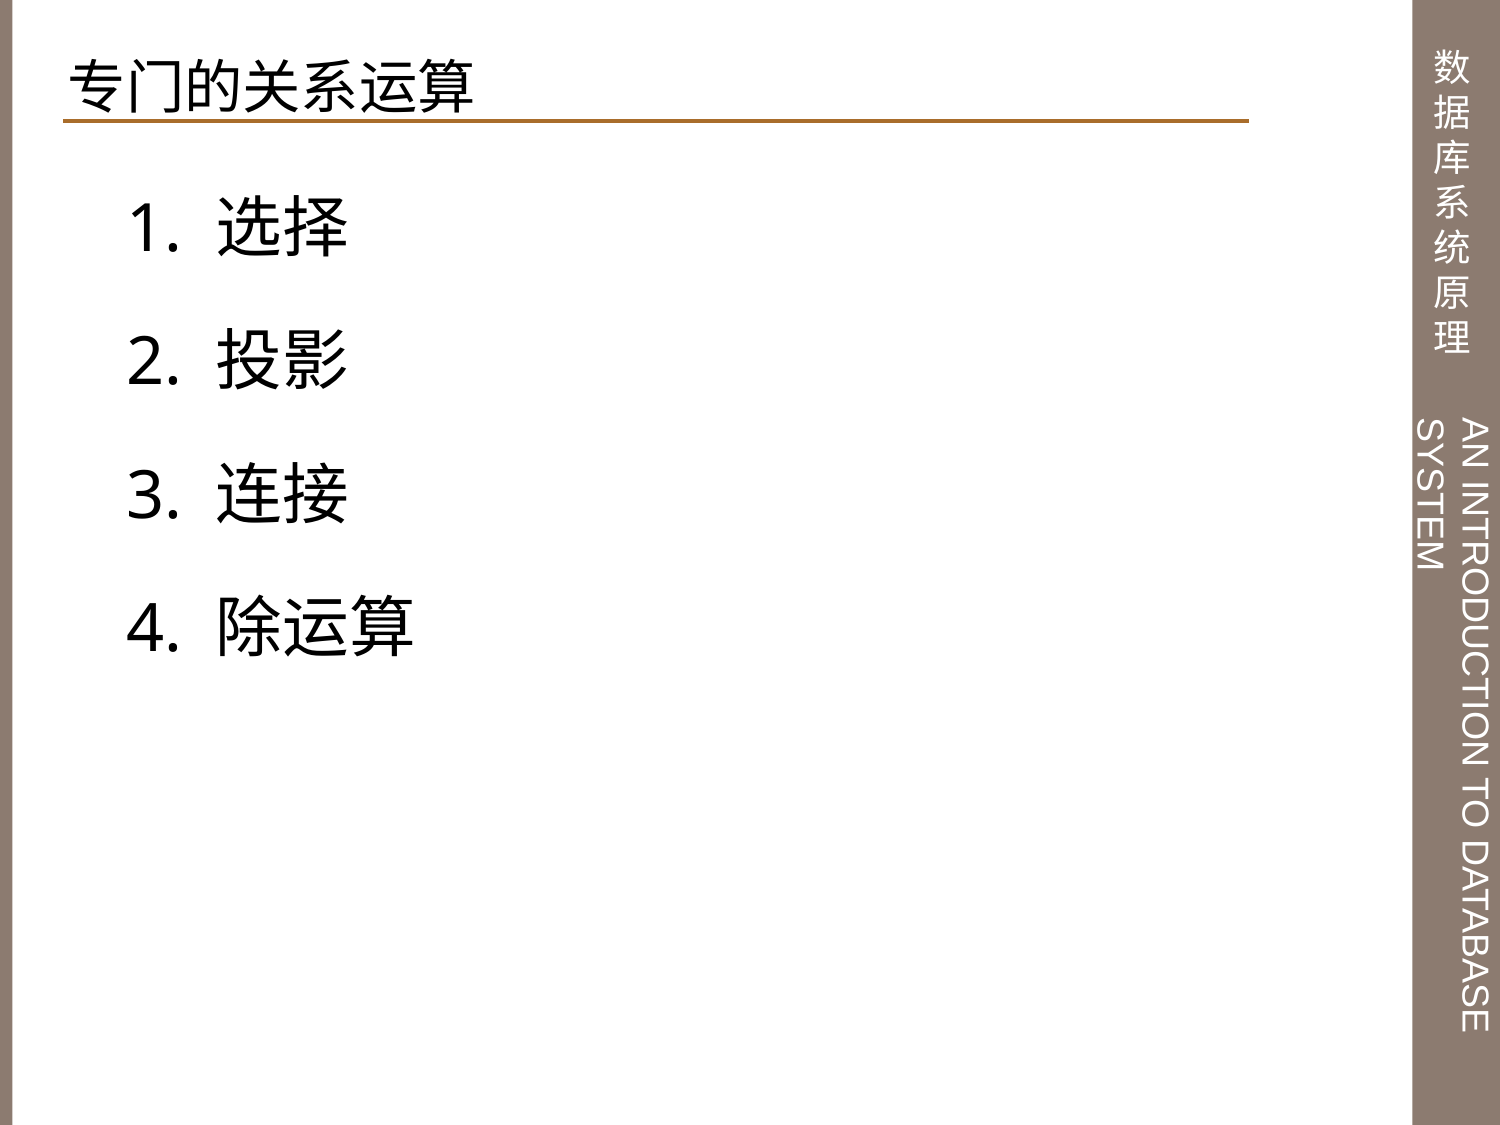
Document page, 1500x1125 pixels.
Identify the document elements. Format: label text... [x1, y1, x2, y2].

list 1. 选择 2. 投影 3. 连接 4. 除运算 [50, 137, 1375, 1025]
text_box 专门的关系运算 [53, 42, 1223, 123]
